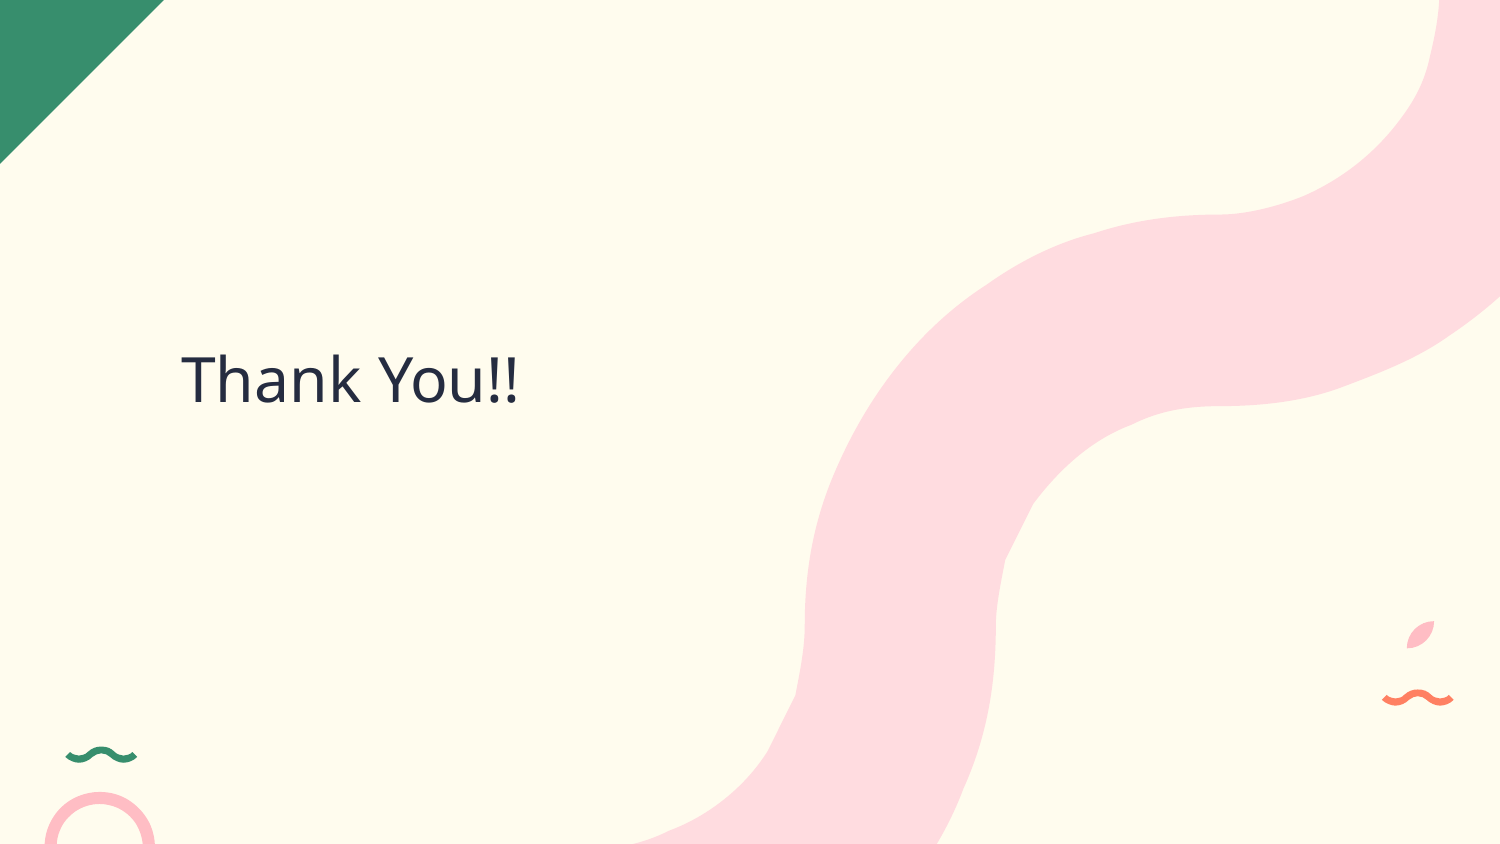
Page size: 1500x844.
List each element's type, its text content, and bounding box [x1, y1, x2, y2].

title Thank You!! [0, 290, 976, 464]
text_box [632, 0, 1500, 844]
